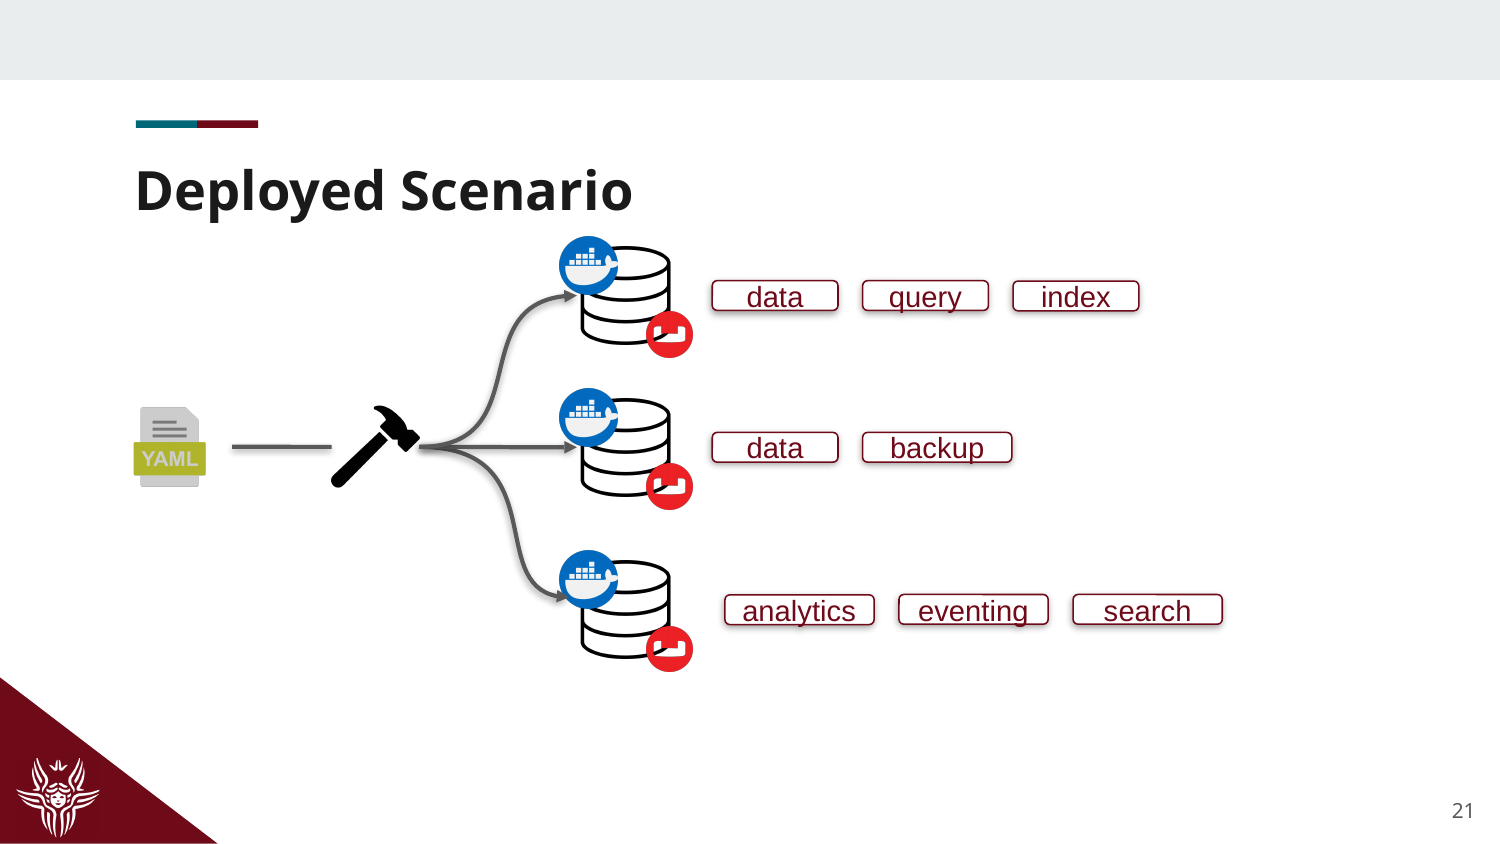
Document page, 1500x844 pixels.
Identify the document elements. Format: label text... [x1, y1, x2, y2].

picture [106, 383, 233, 510]
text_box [575, 387, 693, 510]
text_box data [711, 279, 839, 312]
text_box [558, 236, 693, 358]
text_box eventing [898, 593, 1049, 625]
text_box backup [861, 431, 1013, 463]
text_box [419, 295, 578, 448]
text_box analytics [724, 594, 875, 626]
text_box data [711, 431, 839, 463]
title Deployed Scenario [119, 141, 1381, 230]
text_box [419, 456, 570, 598]
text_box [558, 550, 693, 673]
text_box index [1012, 280, 1140, 312]
text_box search [1072, 593, 1224, 625]
text_box query [861, 279, 990, 312]
picture [16, 758, 100, 839]
picture [331, 402, 419, 492]
slide_number 21 [1400, 779, 1491, 844]
